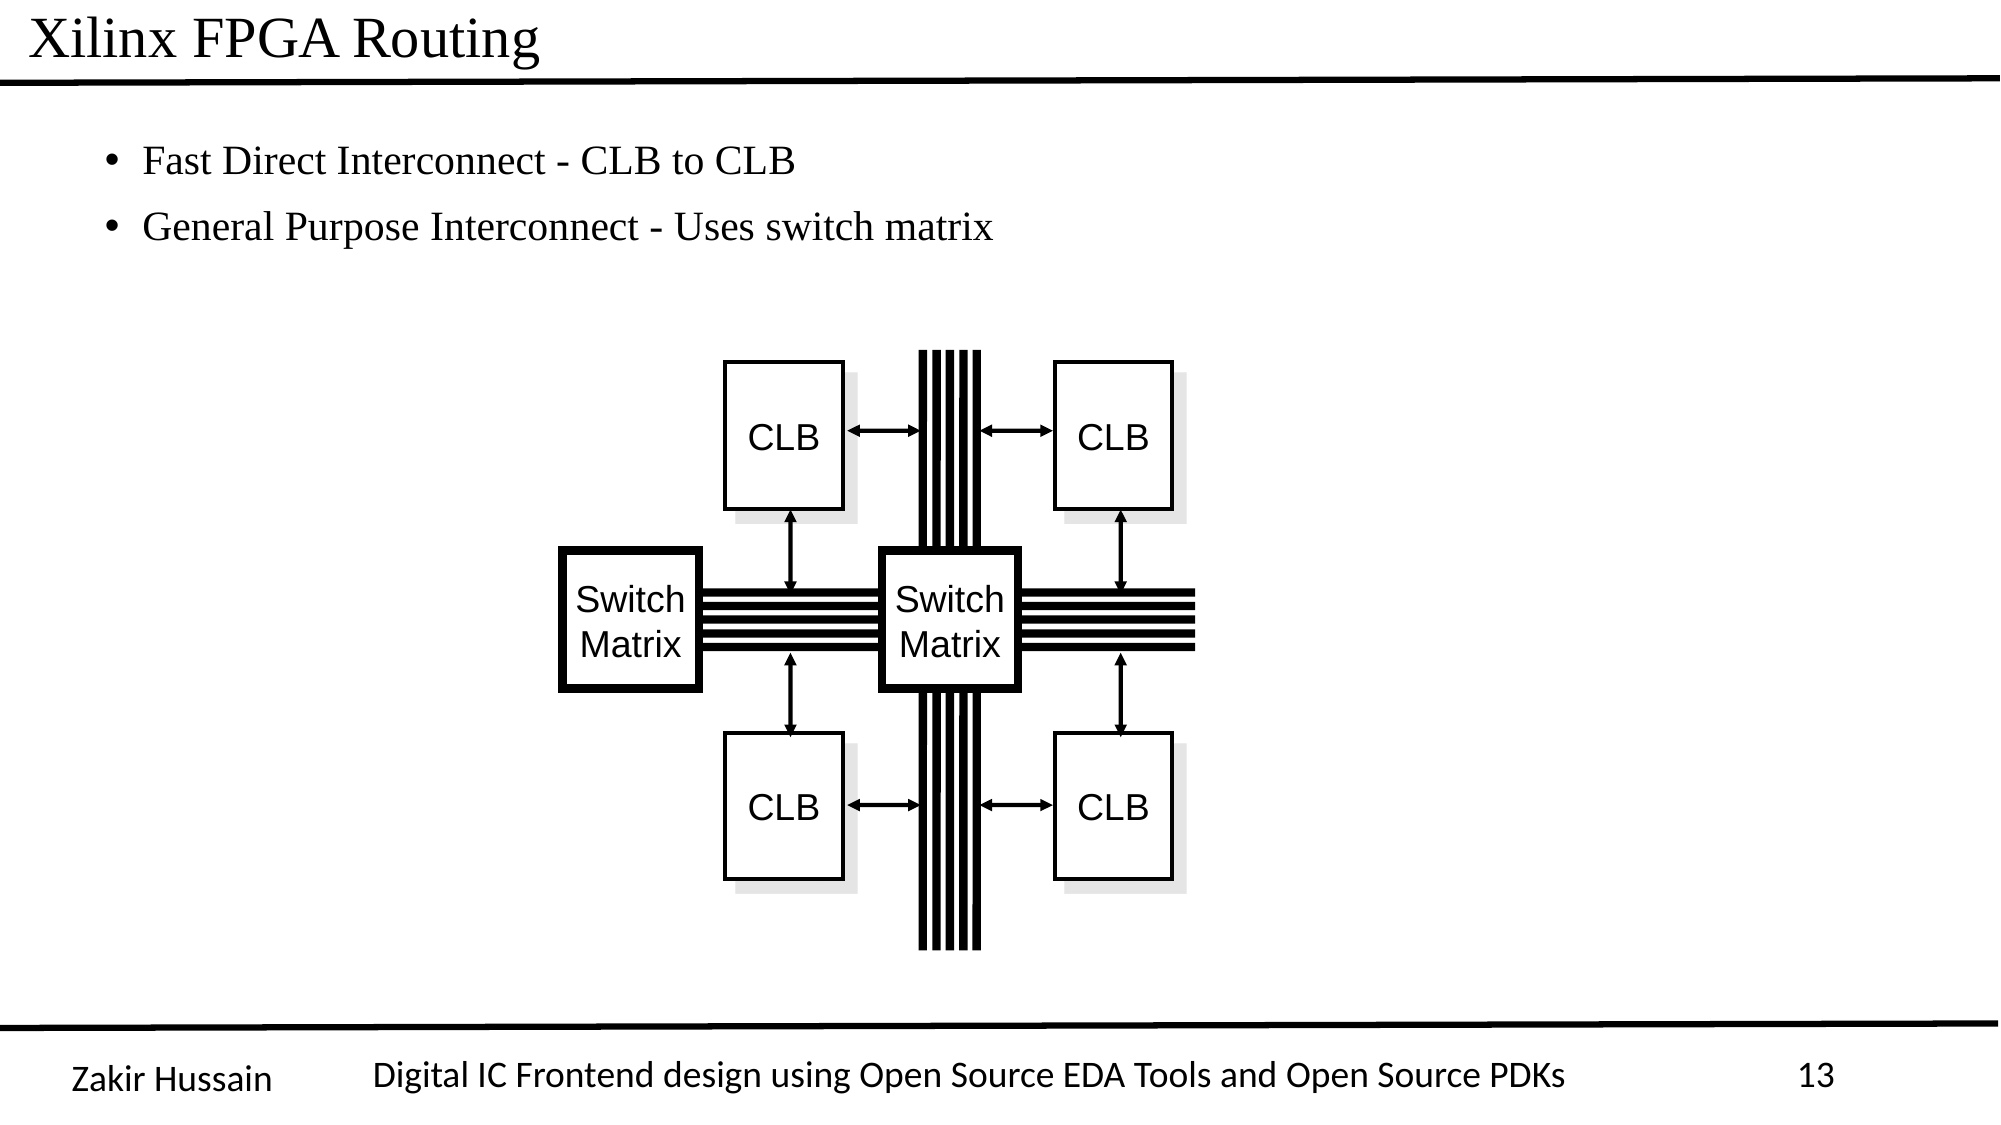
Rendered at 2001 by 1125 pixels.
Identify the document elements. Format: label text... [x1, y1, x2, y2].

footer Digital IC Frontend design using Open Source EDA Tools and Open Source PDKs [358, 1042, 1648, 1103]
text_box Fast Direct Interconnect - CLB to CLB General Purpose Interconnect - Uses switch matrix [90, 131, 1401, 274]
text_box Xilinx FPGA Routing [0, 0, 569, 69]
slide_number Zakir Hussain [56, 1046, 309, 1107]
slide_number 13 [1782, 1042, 1863, 1103]
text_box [562, 349, 1196, 951]
